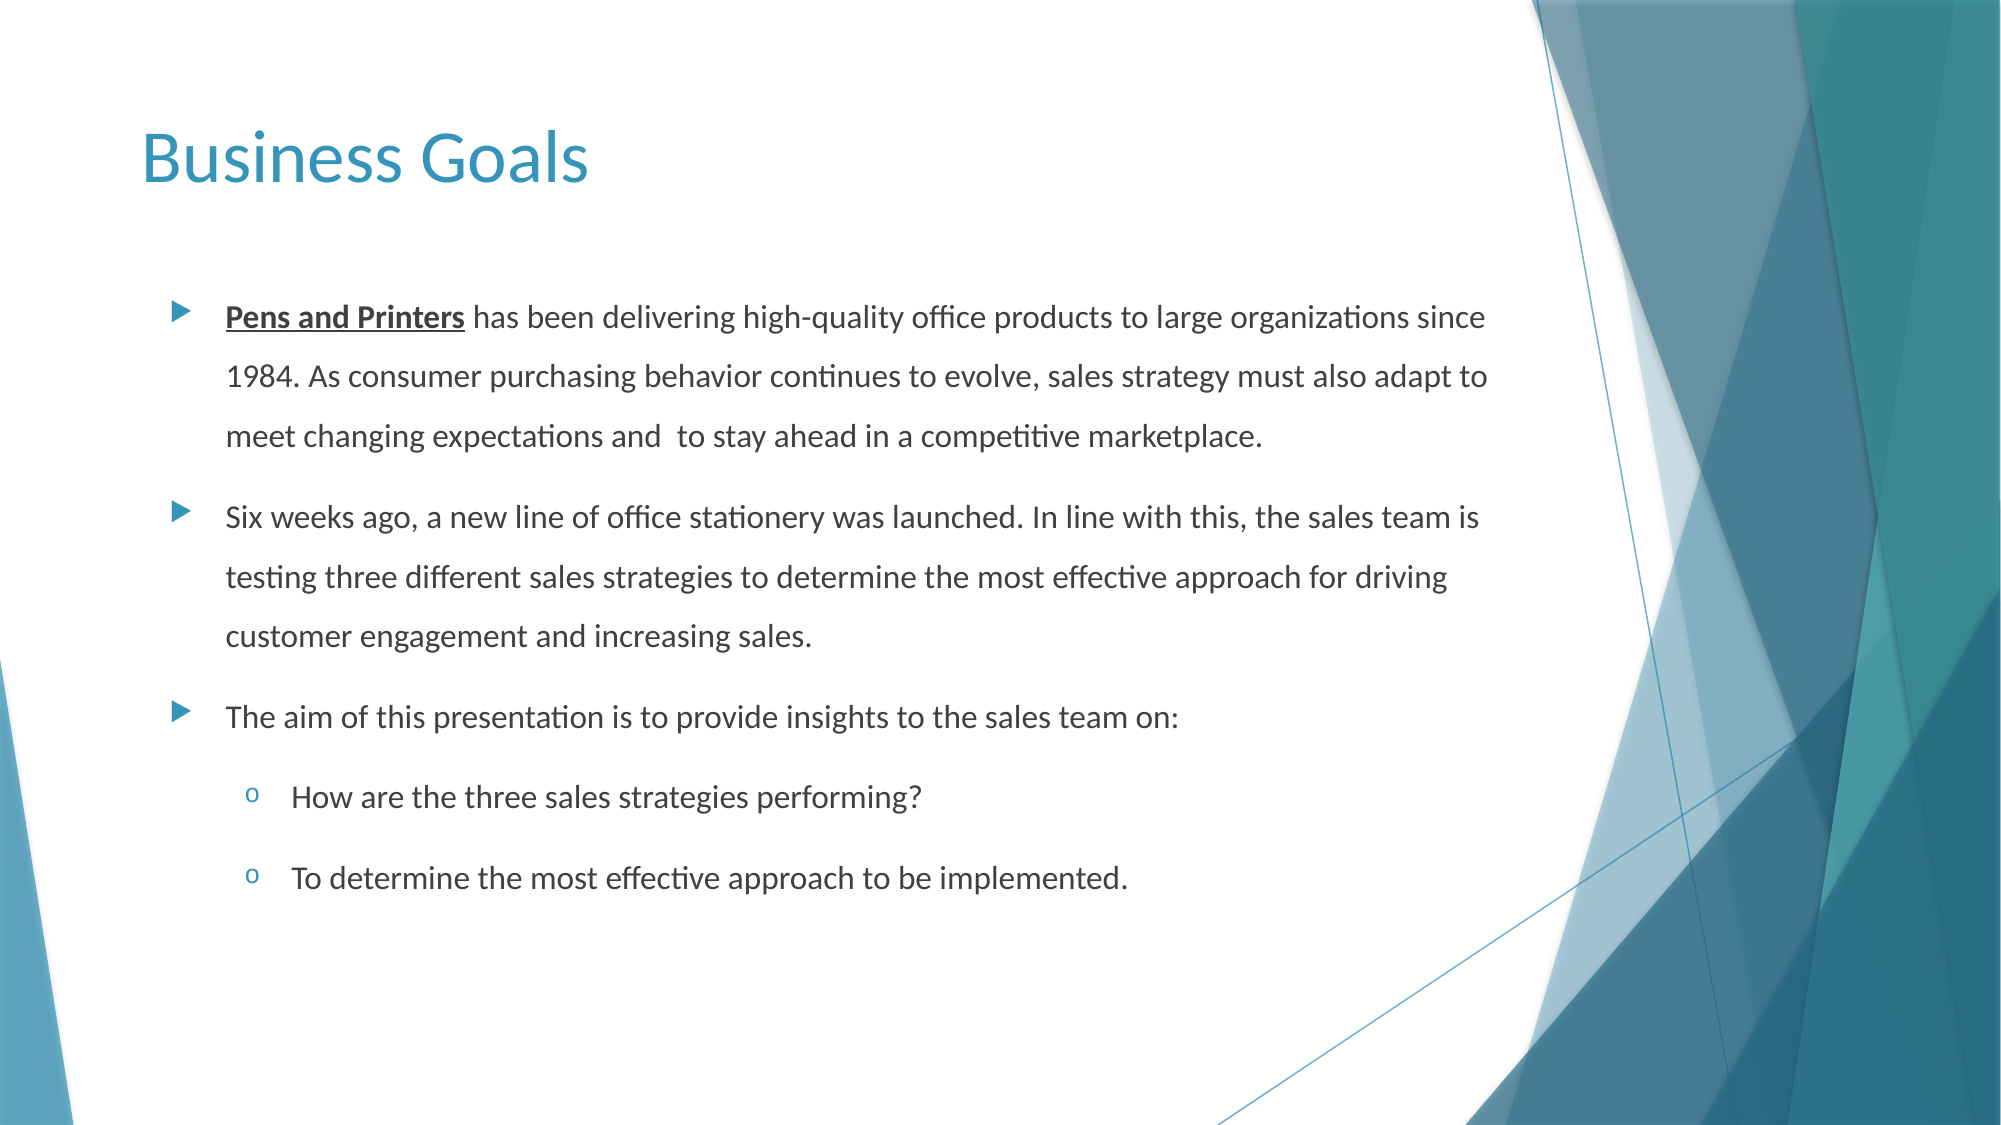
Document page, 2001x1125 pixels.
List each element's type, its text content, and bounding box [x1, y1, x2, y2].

title Business Goals [126, 99, 1522, 251]
list Pens and Printers has been delivering high-quality office products to large organizations since 1984. As consumer purchasing behavior continues to evolve, sales strategy must also adapt to meet changing expectations and to stay ahead in a competitive marketplace. Six weeks ago, a new line of office stationery was launched. In line with this, the sales team is testing three different sales strategies to determine the most effective approach for driving customer engagement and increasing sales. The aim of this presentation is to provide insights to the sales team on: How are the three sales strategies performing? To determine the most effective approach to be implemented. [154, 267, 1565, 905]
